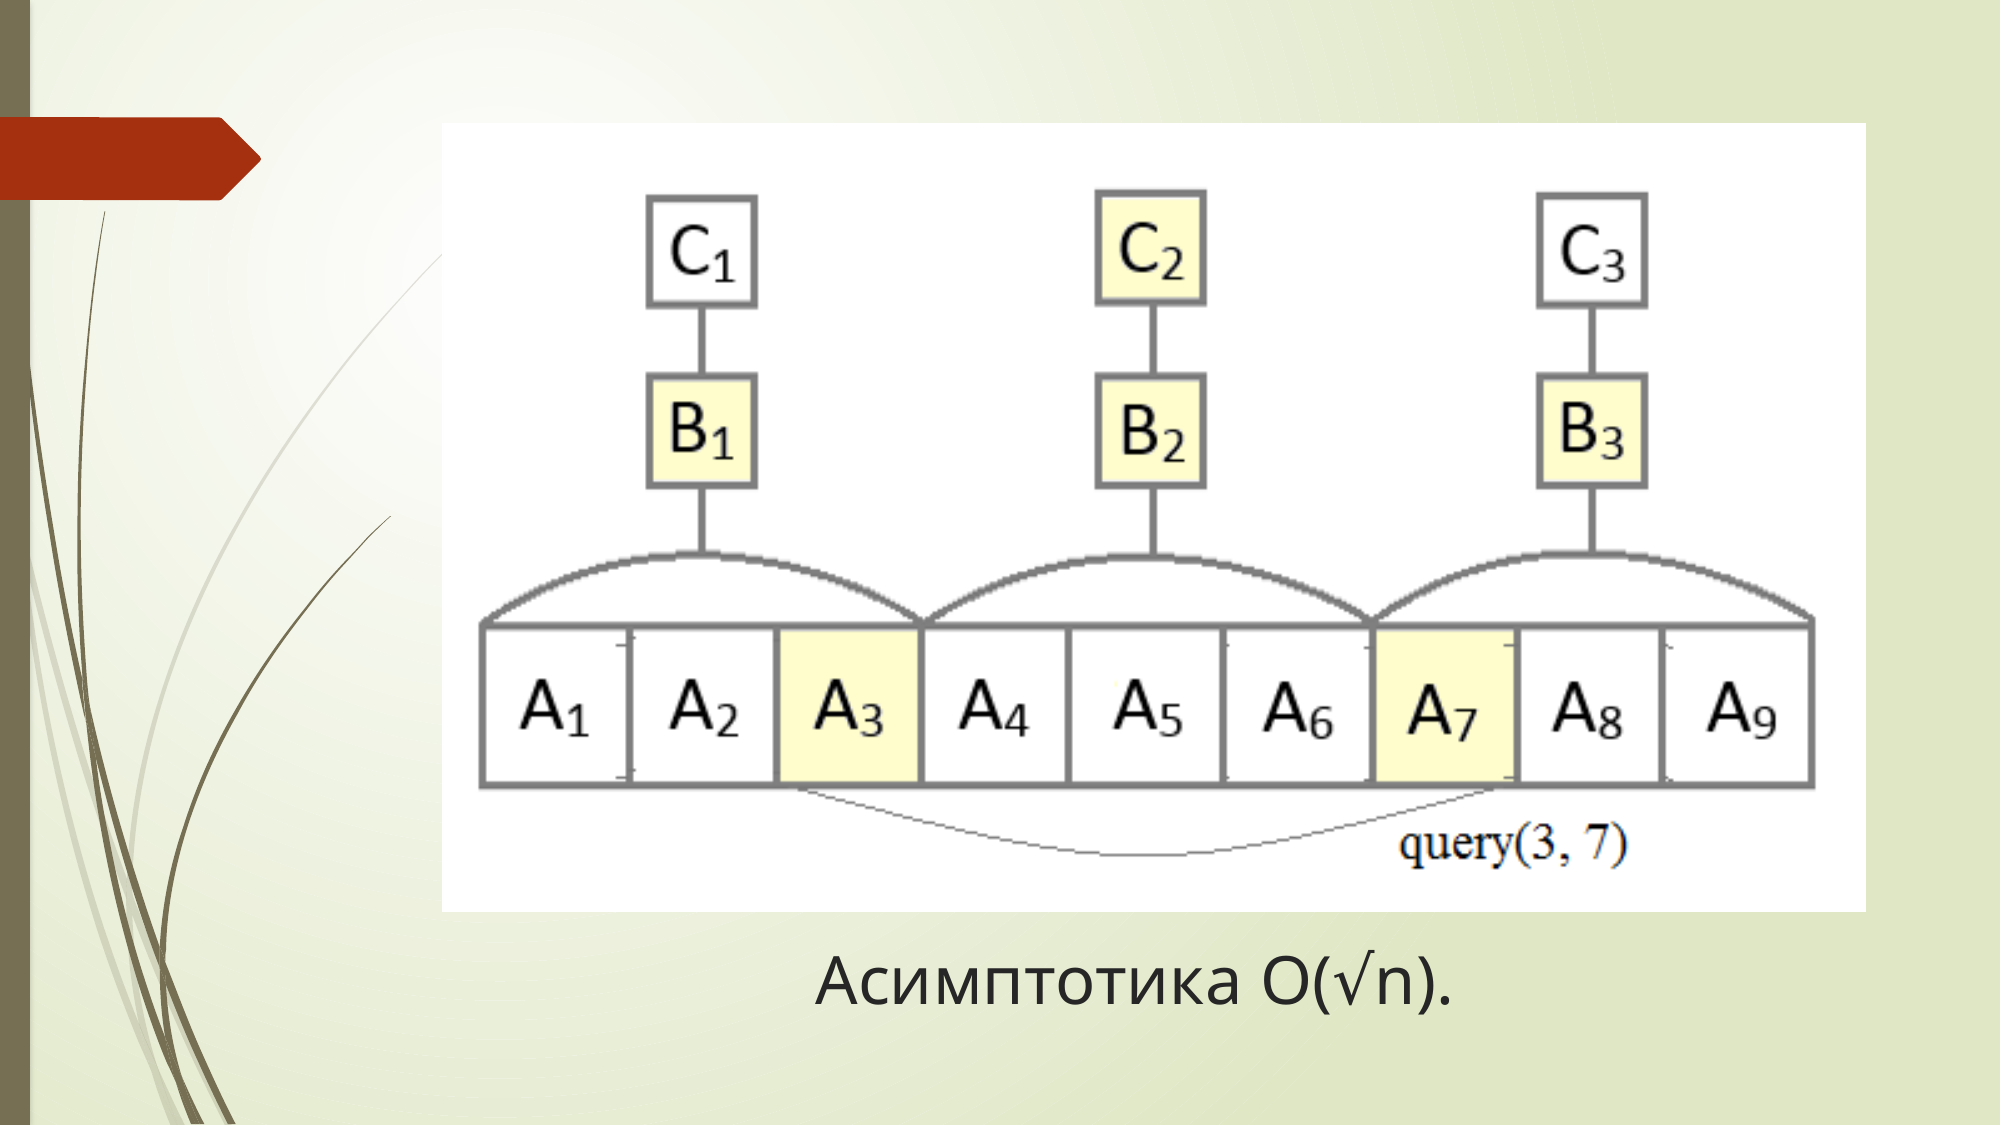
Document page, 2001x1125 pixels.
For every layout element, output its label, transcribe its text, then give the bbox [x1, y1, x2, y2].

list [442, 123, 1866, 912]
title Асимптотика O(√n). [403, 930, 1866, 1060]
